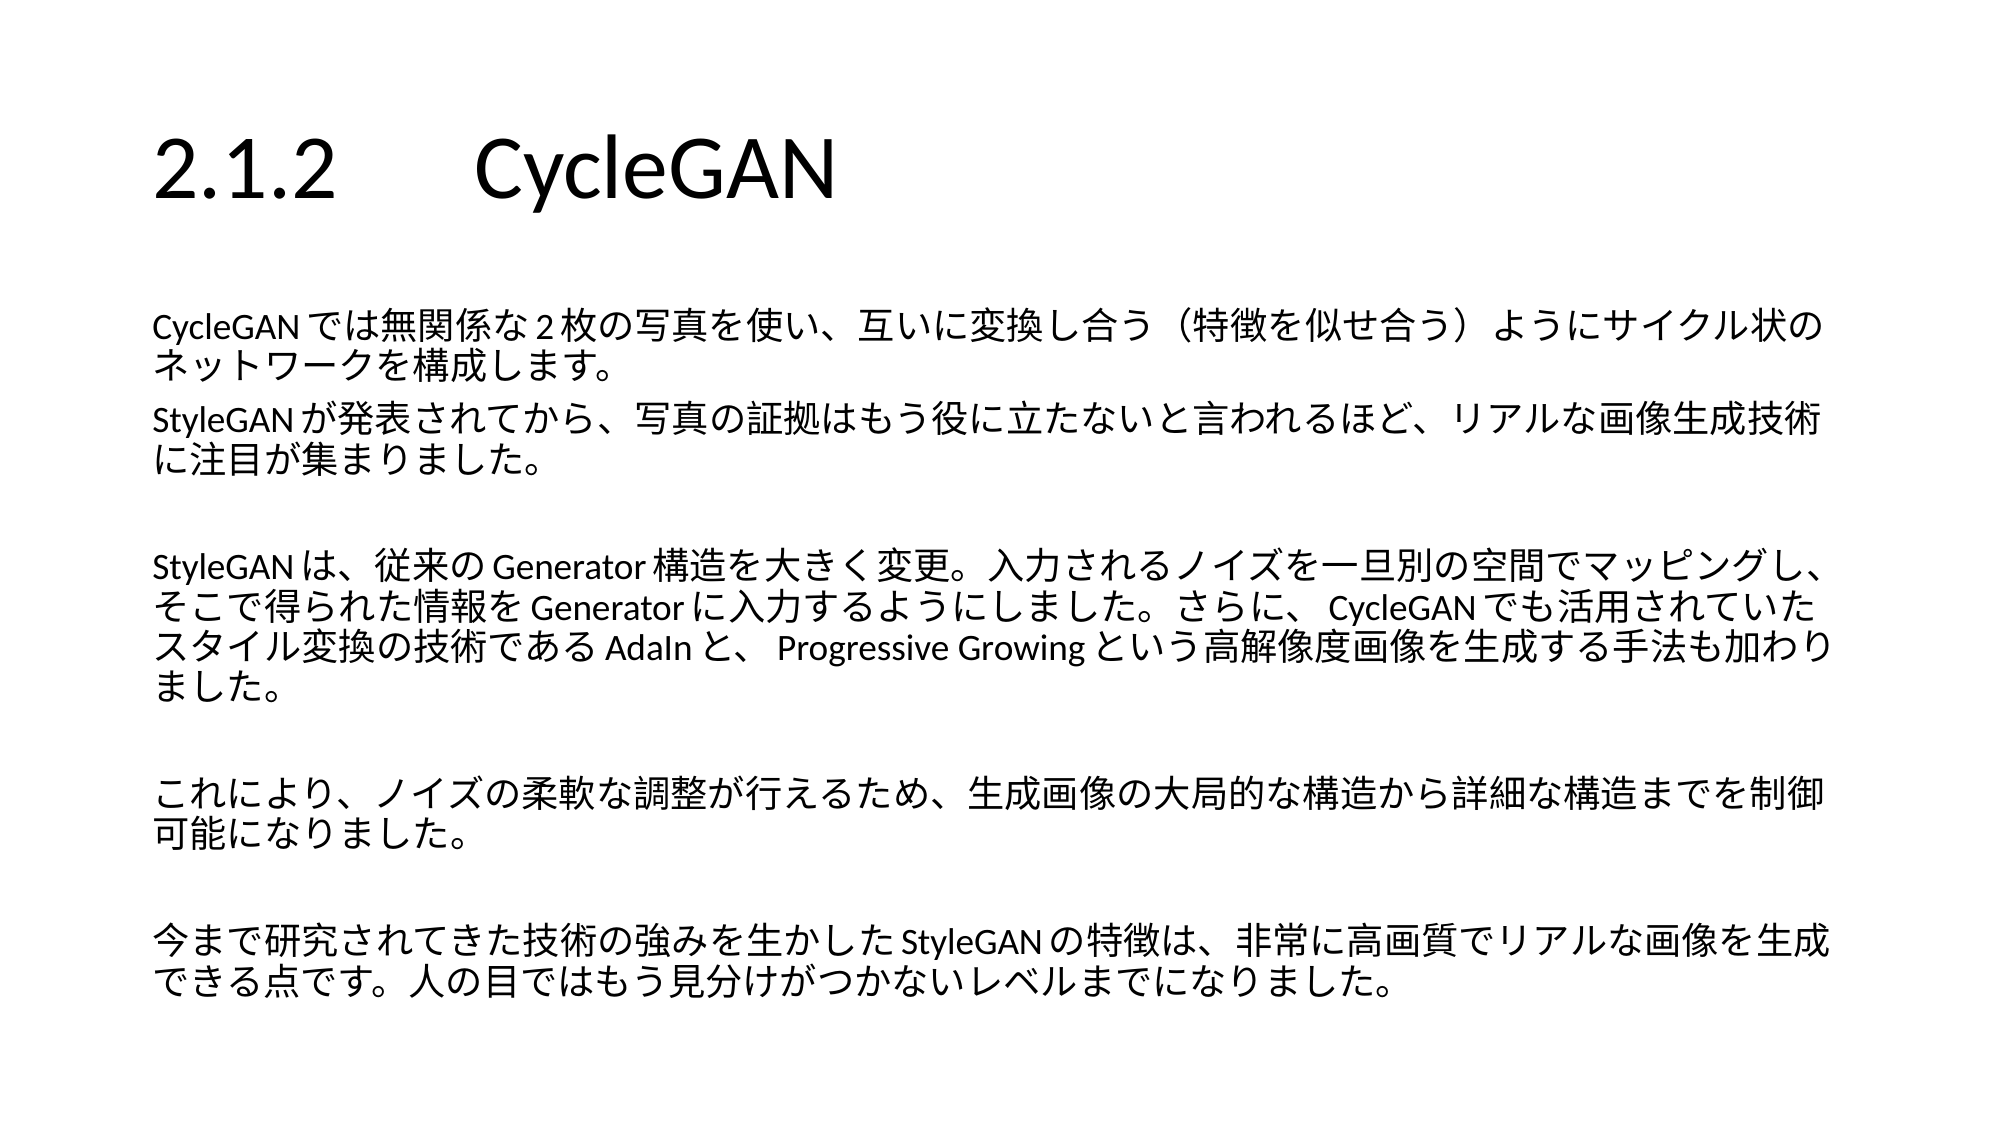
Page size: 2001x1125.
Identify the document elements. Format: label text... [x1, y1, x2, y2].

list CycleGANでは無関係な2枚の写真を使い、互いに変換し合う（特徴を似せ合う）ようにサイクル状のネットワークを構成します。 StyleGANが発表されてから、写真の証拠はもう役に立たないと言われるほど、リアルな画像生成技術に注目が集まりました。 StyleGANは、従来のGenerator構造を大きく変更。入力されるノイズを一旦別の空間でマッピングし、そこで得られた情報をGeneratorに入力するようにしました。さらに、CycleGANでも活用されていたスタイル変換の技術であるAdaInと、Progressive Growingという高解像度画像を生成する手法も加わりました。 これにより、ノイズの柔軟な調整が行えるため、生成画像の大局的な構造から詳細な構造までを制御可能になりました。 今まで研究されてきた技術の強みを生かしたStyleGANの特徴は、非常に高画質でリアルな画像を生成できる点です。人の目ではもう見分けがつかないレベルまでになりました。 [137, 299, 1863, 1014]
title 2.1.2 CycleGAN [137, 59, 1863, 278]
